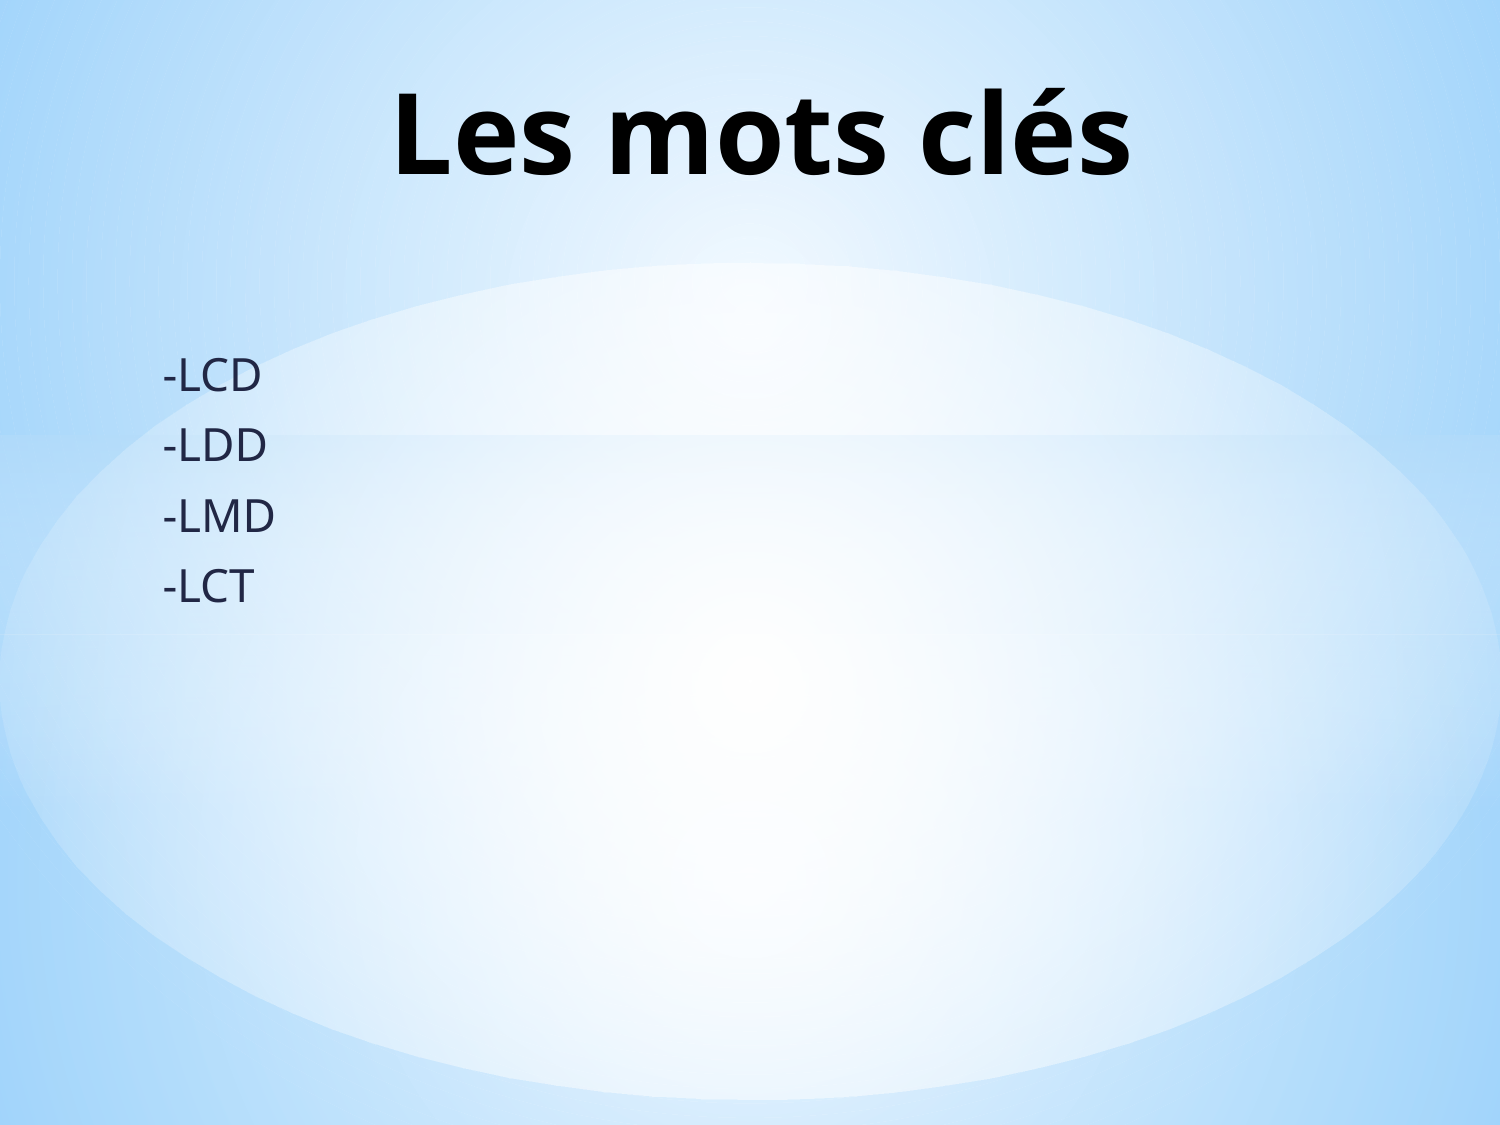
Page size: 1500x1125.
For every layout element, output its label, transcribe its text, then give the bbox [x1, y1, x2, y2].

title Les mots clés [123, 54, 1399, 296]
subtitle -LCD -LDD -LMD -LCT [147, 338, 1341, 1059]
